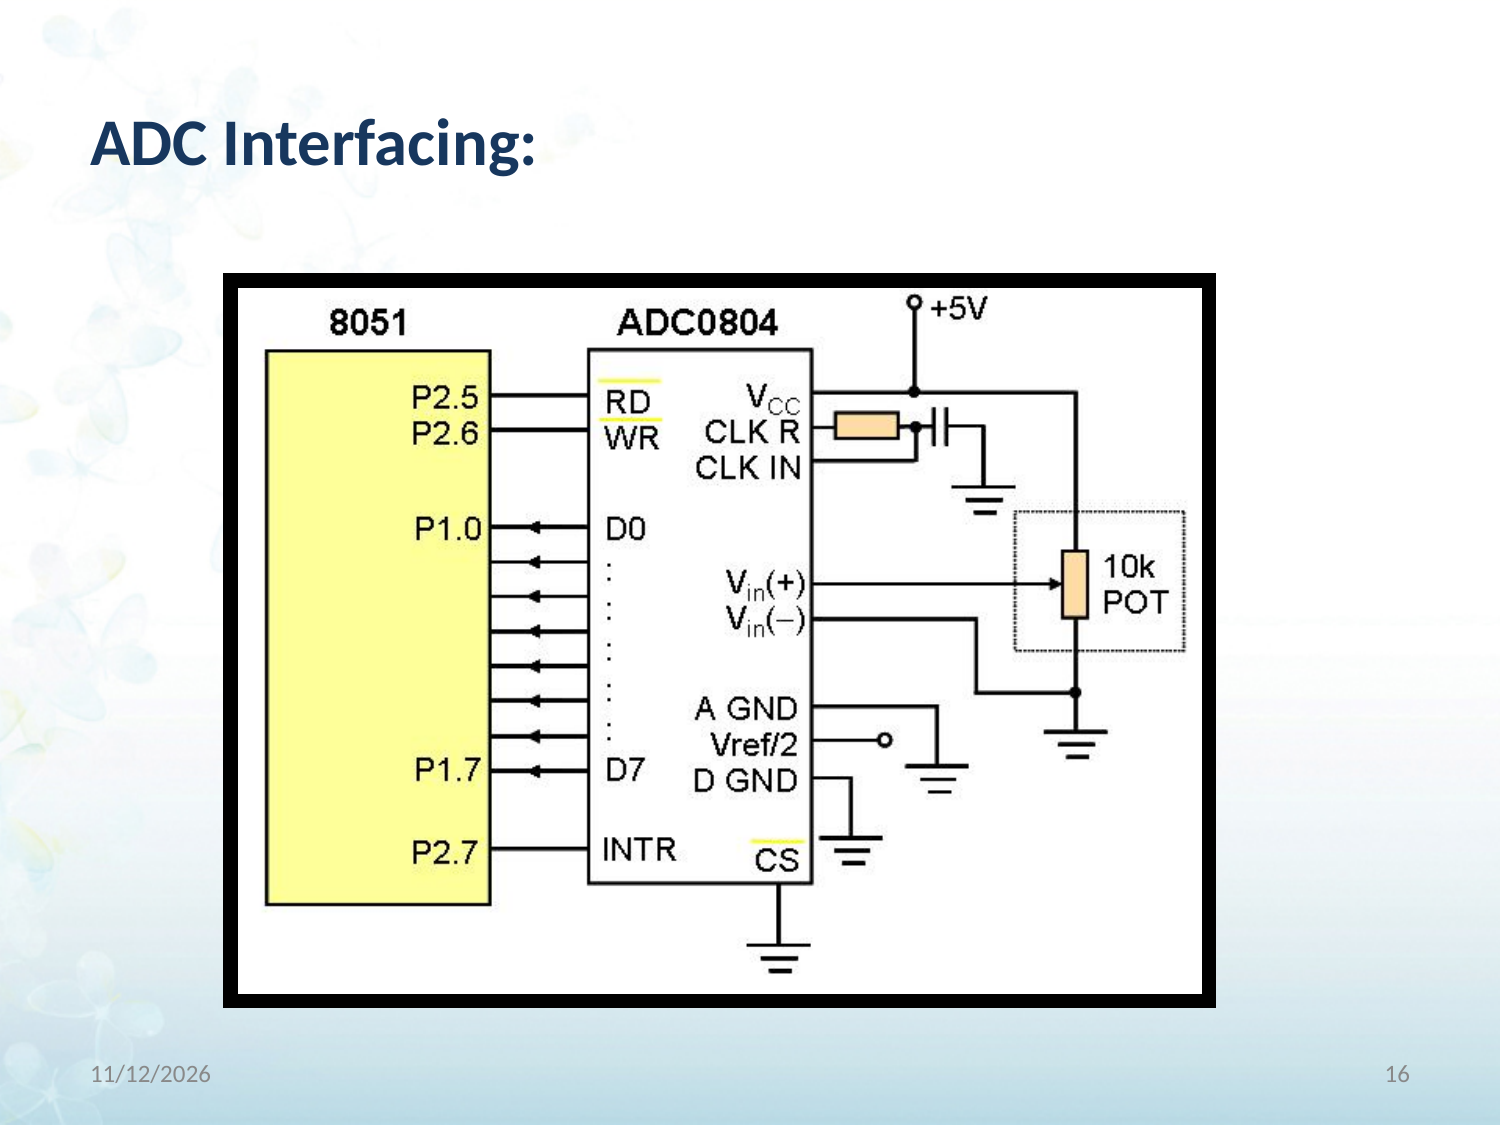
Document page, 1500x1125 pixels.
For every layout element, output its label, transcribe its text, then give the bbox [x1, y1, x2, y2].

picture [0, 0, 1500, 1125]
slide_number 16 [1074, 1042, 1425, 1103]
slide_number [75, 1042, 425, 1103]
title ADC Interfacing: [74, 44, 1426, 233]
